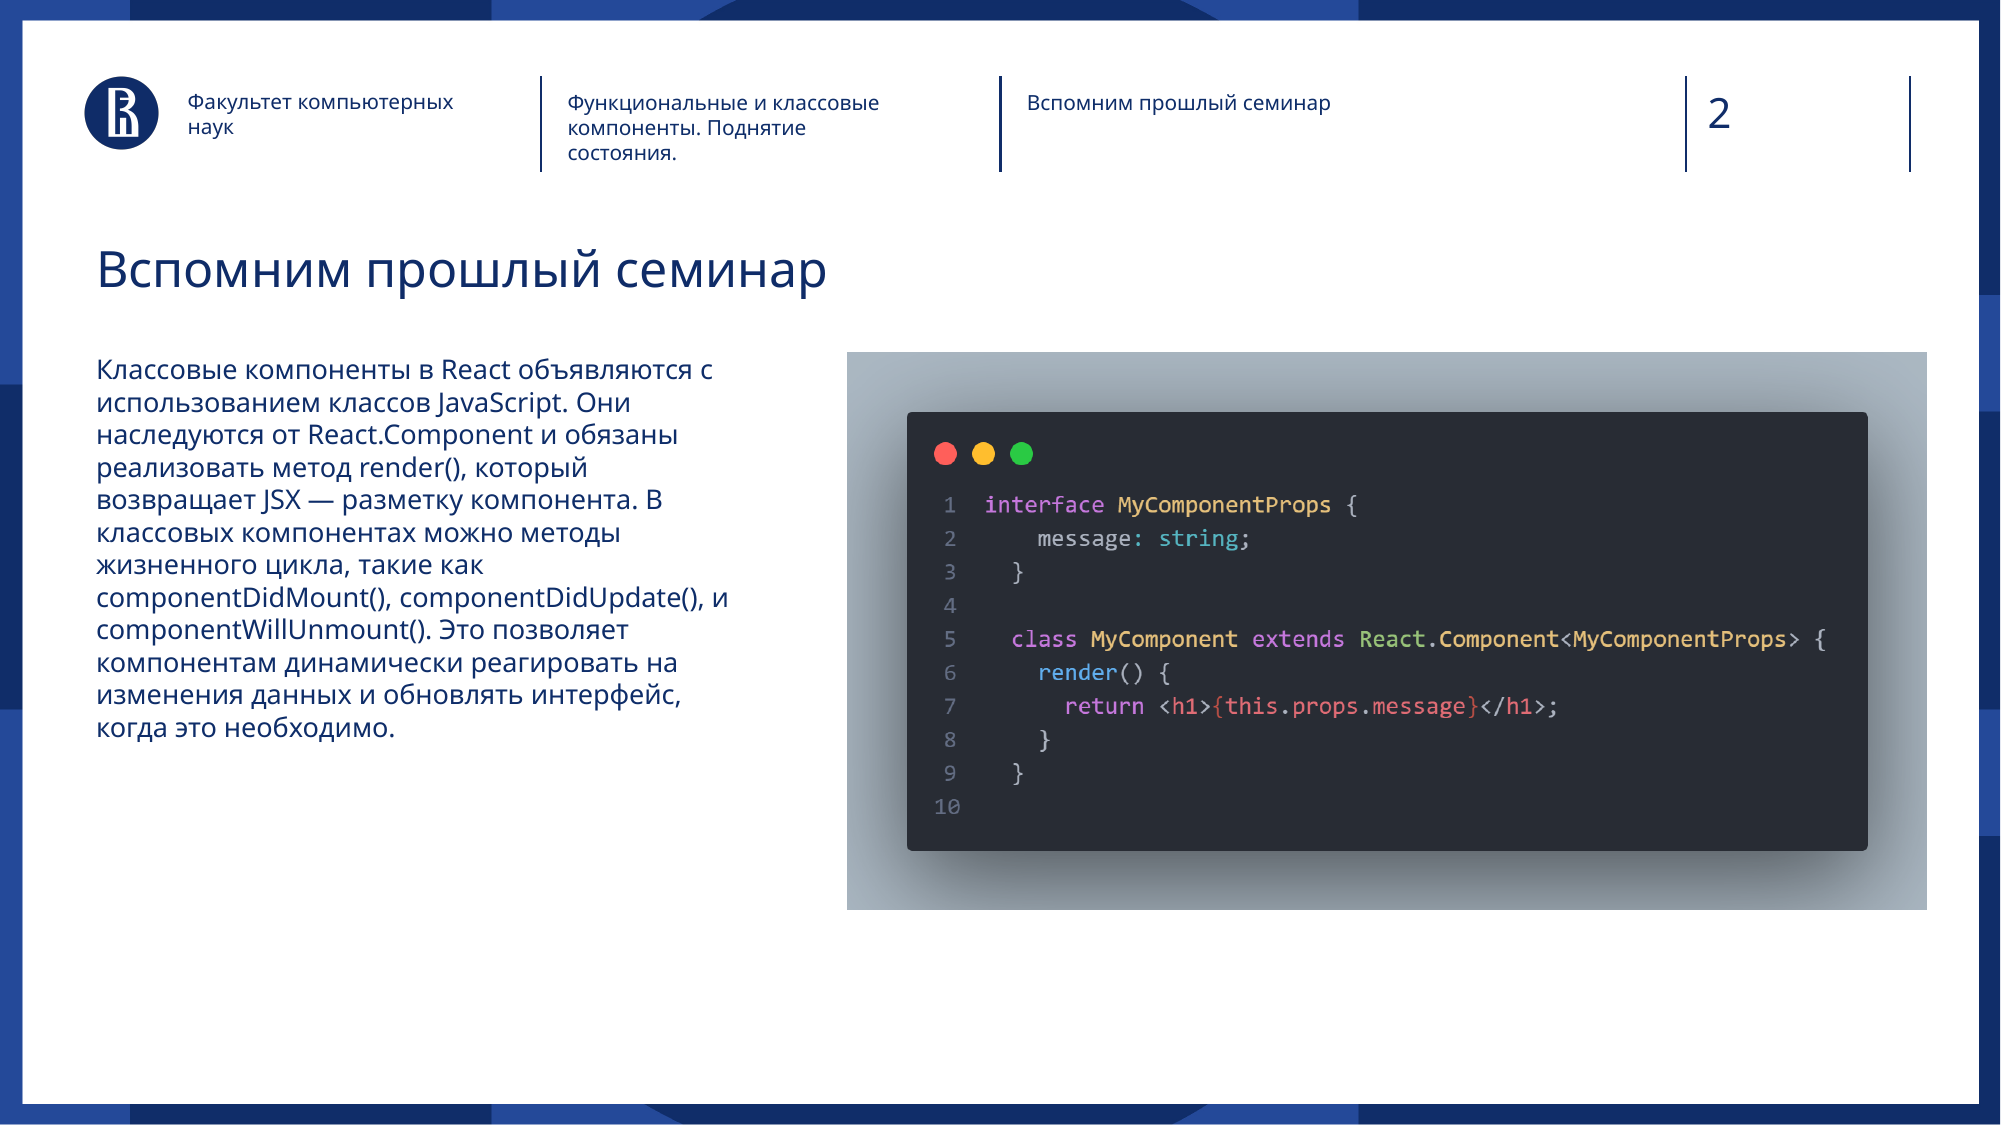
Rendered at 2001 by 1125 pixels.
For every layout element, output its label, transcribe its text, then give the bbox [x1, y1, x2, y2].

list Классовые компоненты в React объявляются с использованием классов JavaScript. Они наследуются от React.Component и обязаны реализовать метод render(), который возвращает JSX — разметку компонента. В классовых компонентах можно методы жизненного цикла, такие как componentDidMount(), componentDidUpdate(), и componentWillUnmount(). Это позволяет компонентам динамически реагировать на изменения данных и обновлять интерфейс, когда это необходимо. [96, 352, 752, 910]
title Вспомним прошлый семинар [96, 237, 957, 365]
list Функциональные и классовые компоненты. Поднятие состояния. [567, 90, 907, 157]
list Факультет компьютерных наук [187, 88, 500, 157]
picture [0, 0, 2001, 1125]
list Вспомним прошлый семинар [1026, 90, 1367, 157]
